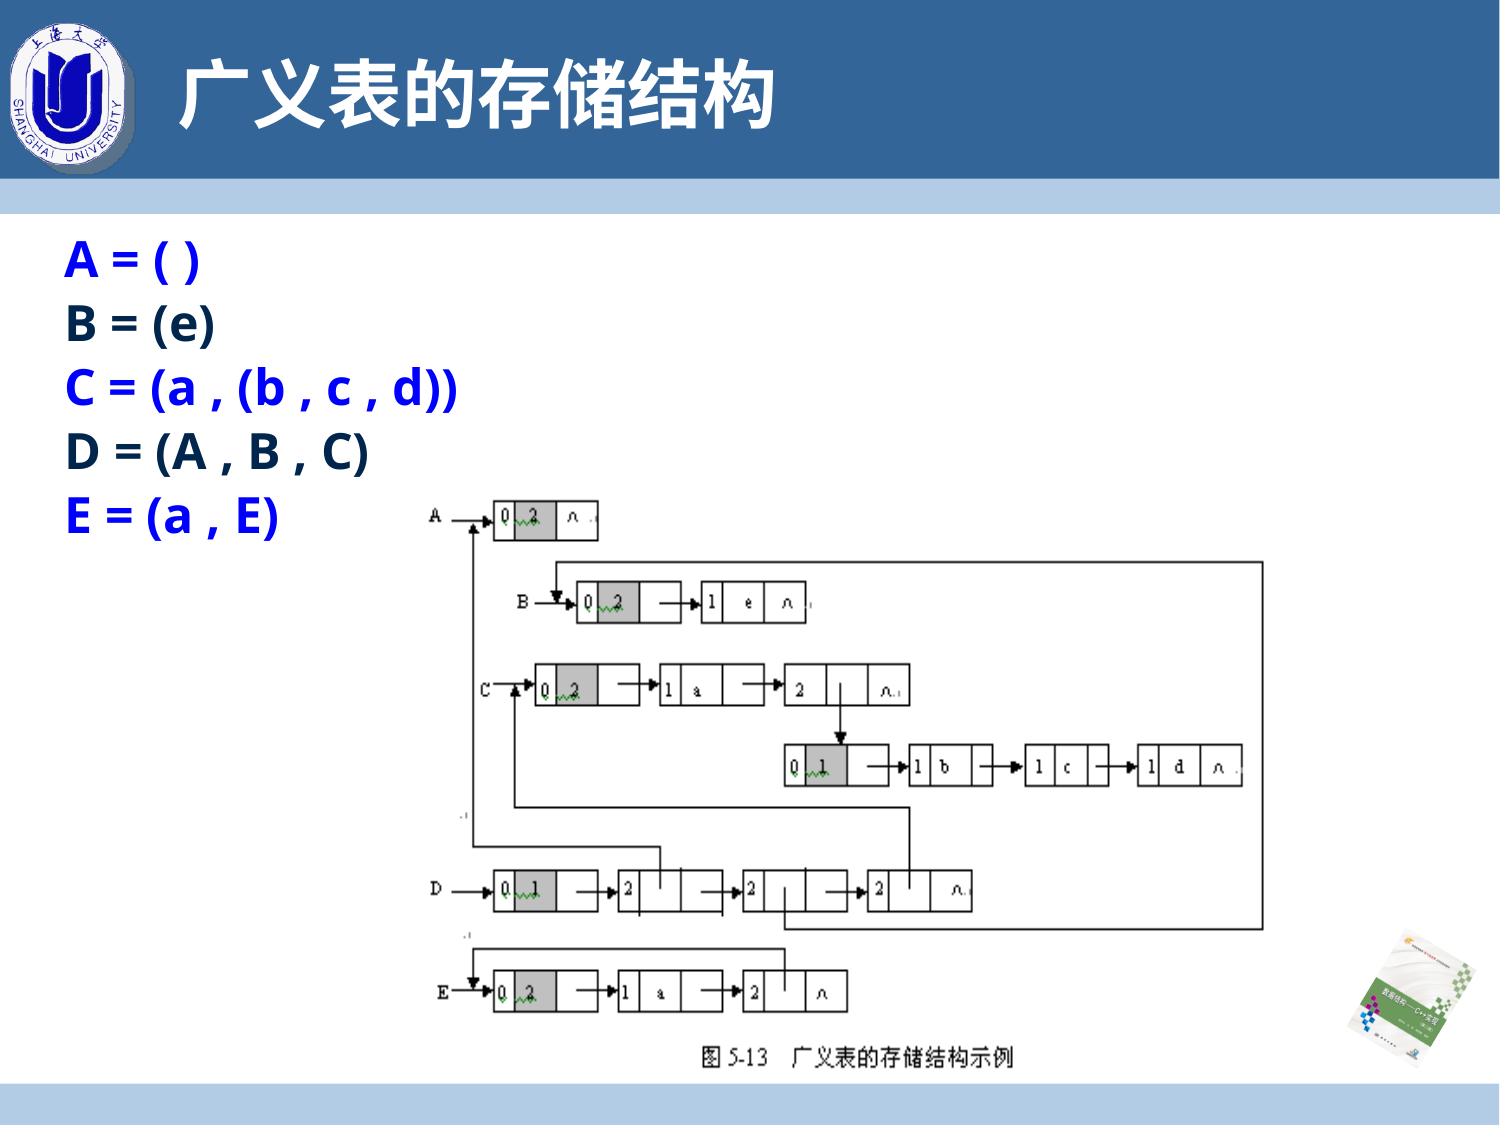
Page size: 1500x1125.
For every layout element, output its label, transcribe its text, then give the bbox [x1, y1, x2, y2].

picture [418, 484, 1276, 1080]
picture [4, 17, 128, 176]
picture [1347, 928, 1476, 1068]
title 广义表的存储结构 [162, 23, 1436, 161]
list A = ( ) B = (e) C = (a , (b , c , d)) D = (A , B , C) E = (a , E) [49, 227, 1317, 587]
